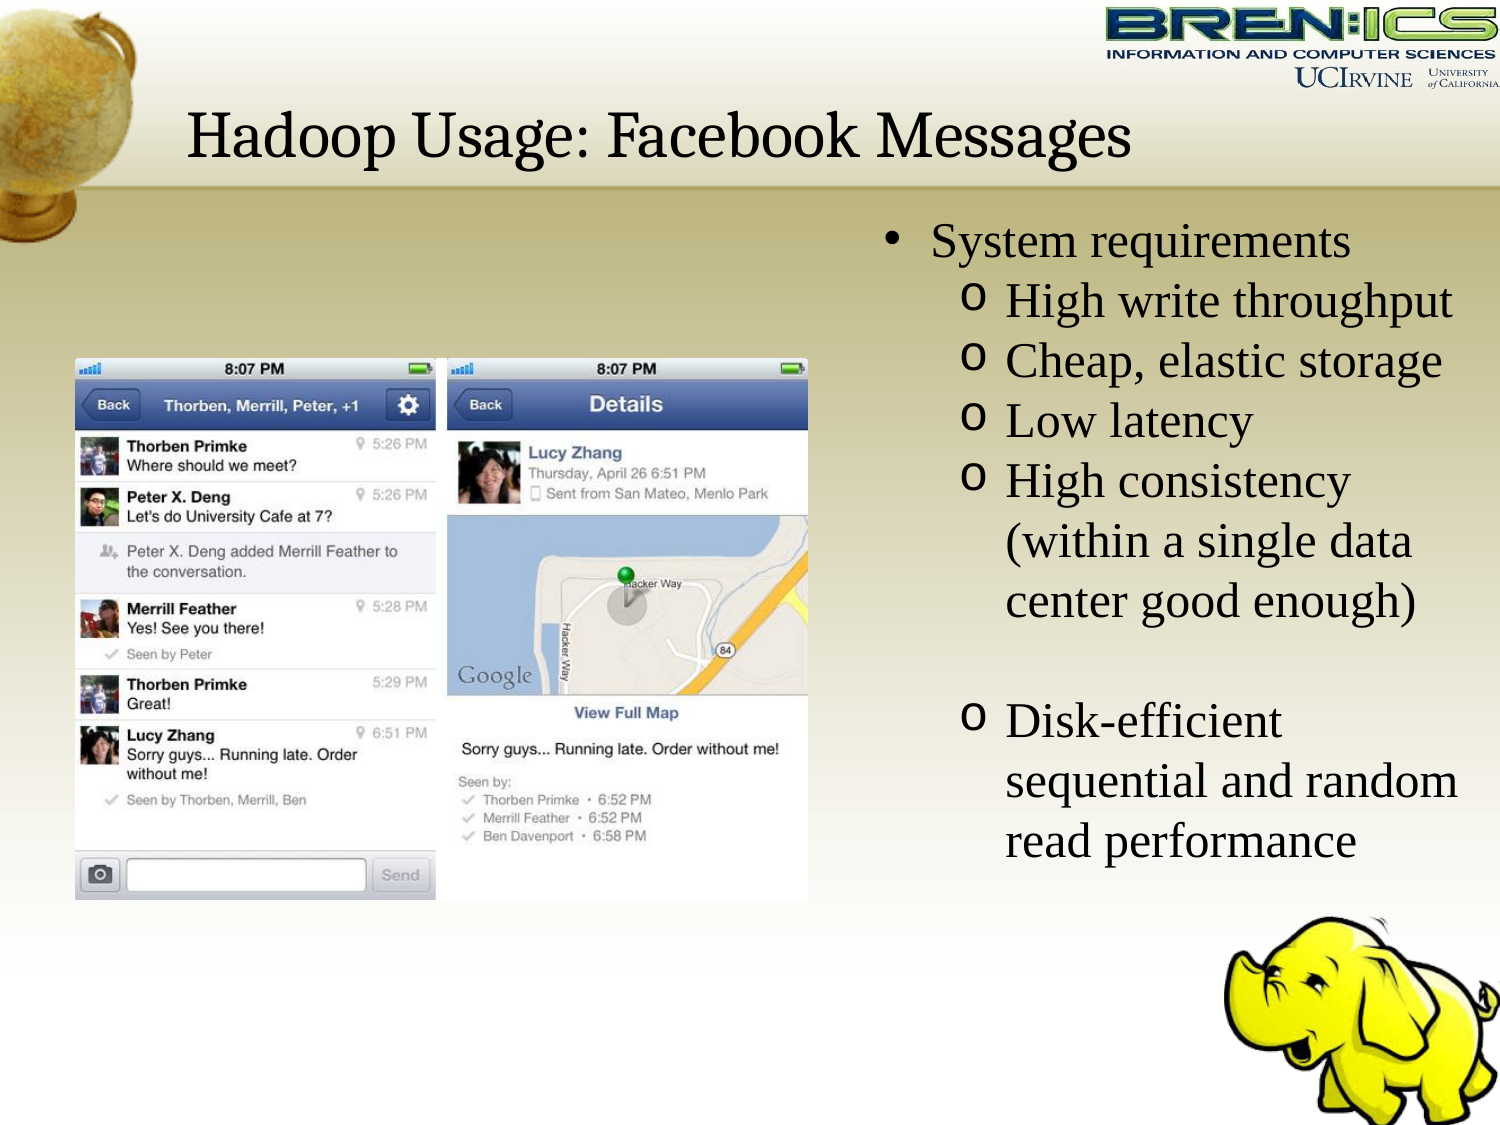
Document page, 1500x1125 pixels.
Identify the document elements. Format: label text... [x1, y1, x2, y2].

picture [0, 0, 1500, 1125]
title Hadoop Usage: Facebook Messages [170, 36, 1436, 179]
text_box System requirements High write throughput Cheap, elastic storage Low latency High consistency (within a single data center good enough) Disk-efficient sequential and random read performance [868, 199, 1488, 935]
